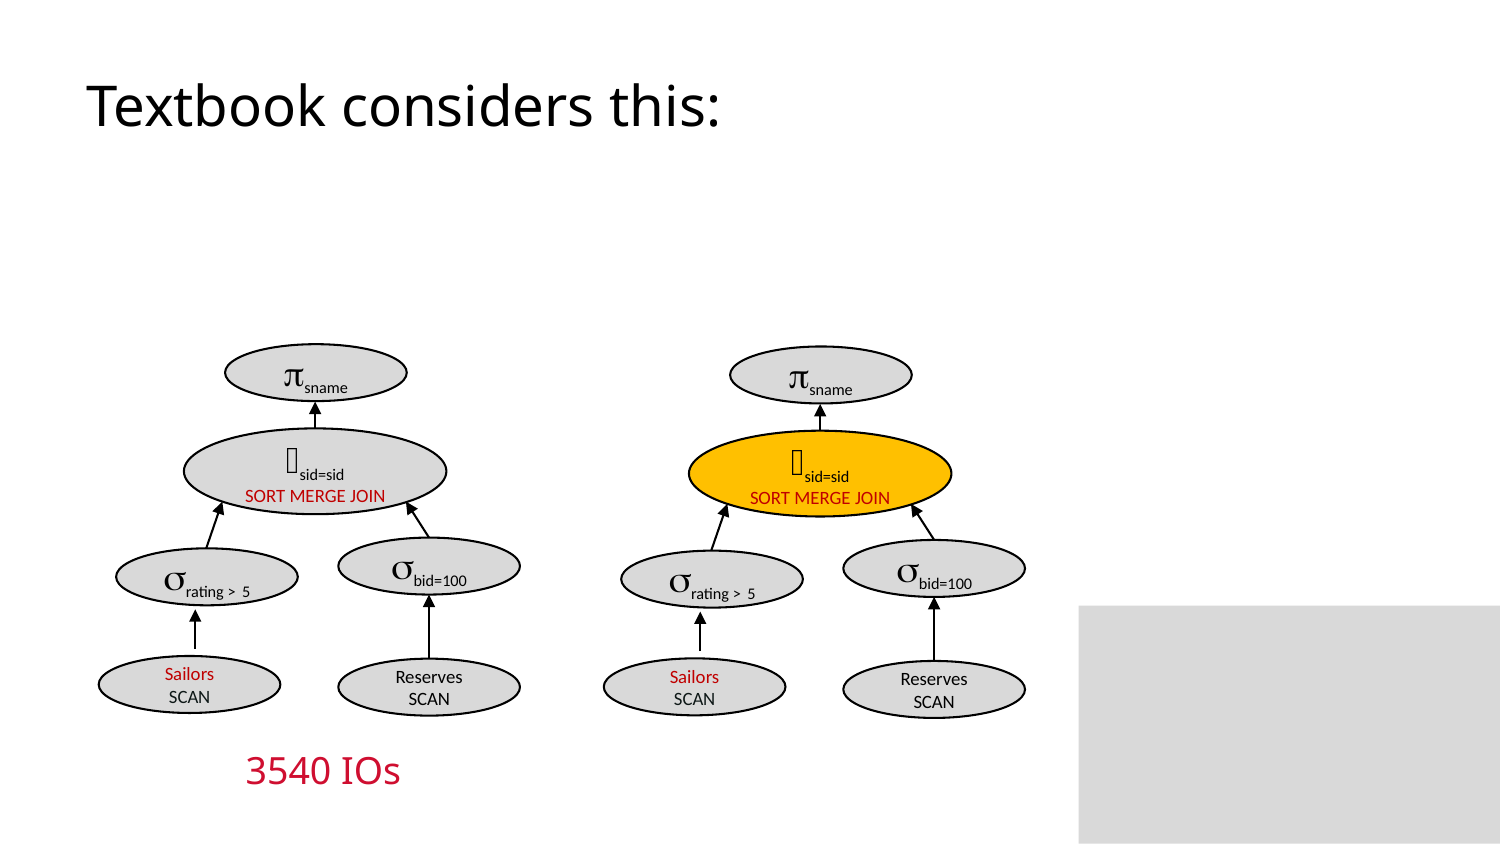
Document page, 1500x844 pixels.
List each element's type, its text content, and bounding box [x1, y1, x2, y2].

text_box Sailors scan [98, 655, 281, 713]
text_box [910, 503, 935, 541]
text_box Reserves scan [338, 658, 520, 716]
text_box sbid=100 [338, 537, 520, 595]
text_box Sailors scan [603, 658, 786, 716]
text_box ⨝sid=sid SORT MERGE JOIN [688, 430, 952, 517]
text_box srating > 5 [621, 550, 803, 608]
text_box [205, 501, 223, 549]
text_box 3540 IOs [206, 741, 441, 798]
text_box Reserves scan [843, 660, 1026, 718]
text_box srating > 5 [116, 548, 298, 606]
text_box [710, 503, 728, 551]
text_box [405, 501, 430, 538]
text_box sbid=100 [843, 539, 1026, 597]
text_box psname [730, 346, 912, 404]
title Textbook considers this: [75, 33, 1425, 175]
text_box ⨝sid=sid SORT MERGE JOIN [183, 428, 447, 515]
text_box psname [225, 344, 407, 402]
